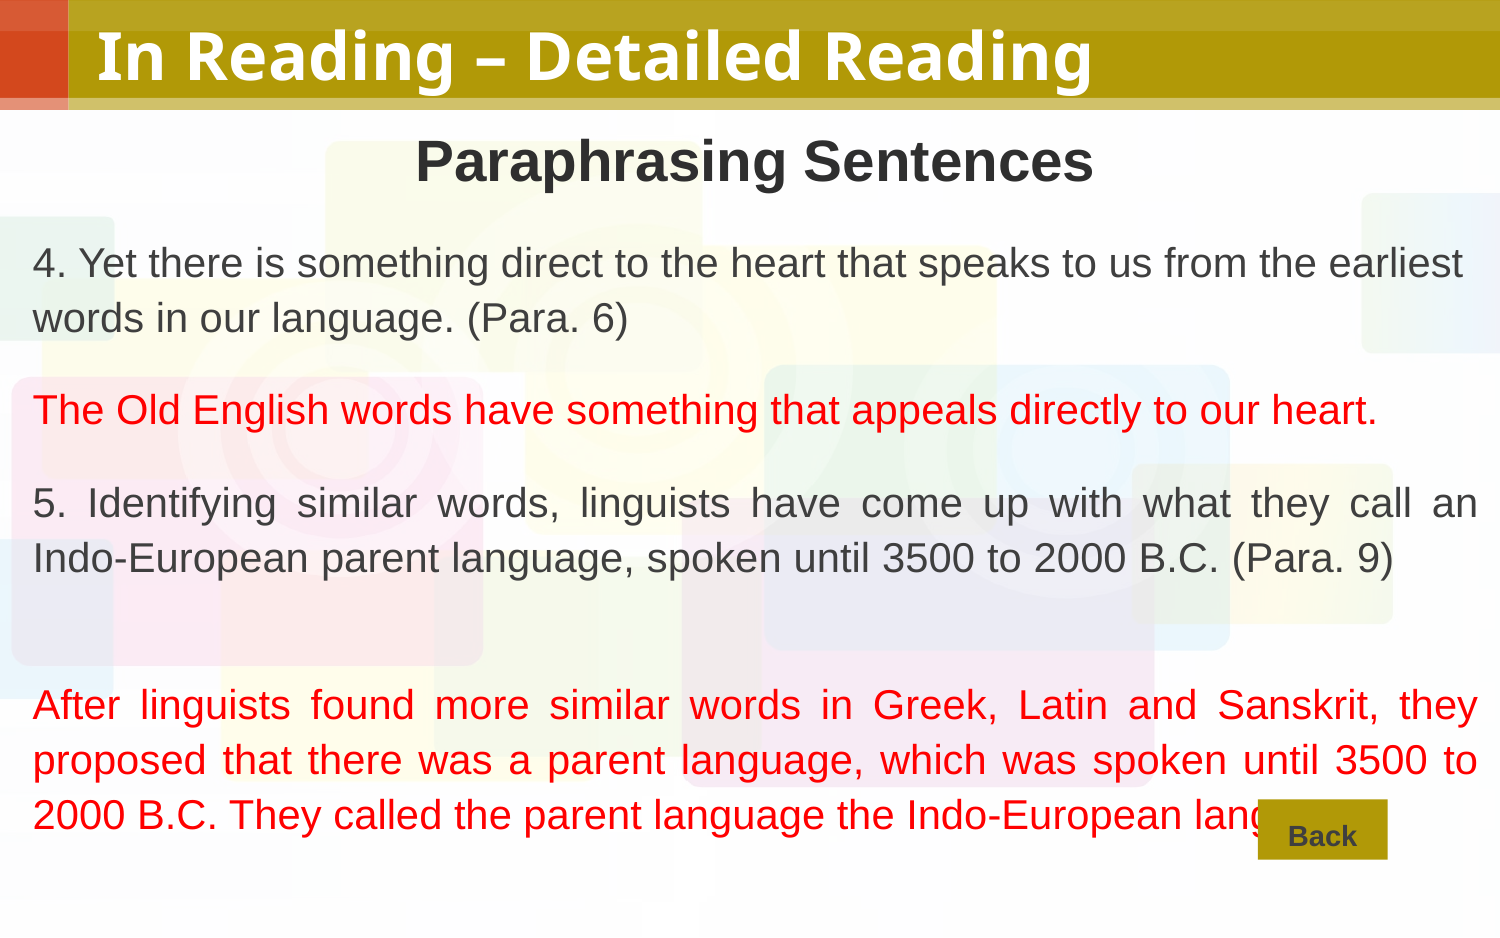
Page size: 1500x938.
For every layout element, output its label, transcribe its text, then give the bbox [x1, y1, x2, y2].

text_box Back [1257, 799, 1388, 860]
list Paraphrasing Sentences 4. Yet there is something direct to the heart that speaks to us from the earliest words in our language. (Para. 6) The Old English words have something that appeals directly to our heart. 5. Identifying similar words, linguists have come up with what they call an Indo-European parent language, spoken until 3500 to 2000 B.C. (Para. 9) After linguists found more similar words in Greek, Latin and Sanskrit, they proposed that there was a parent language, which was spoken until 3500 to 2000 B.C. They called the parent language the Indo-European language. [17, 108, 1495, 819]
title In Reading – Detailed Reading [82, 11, 1429, 105]
